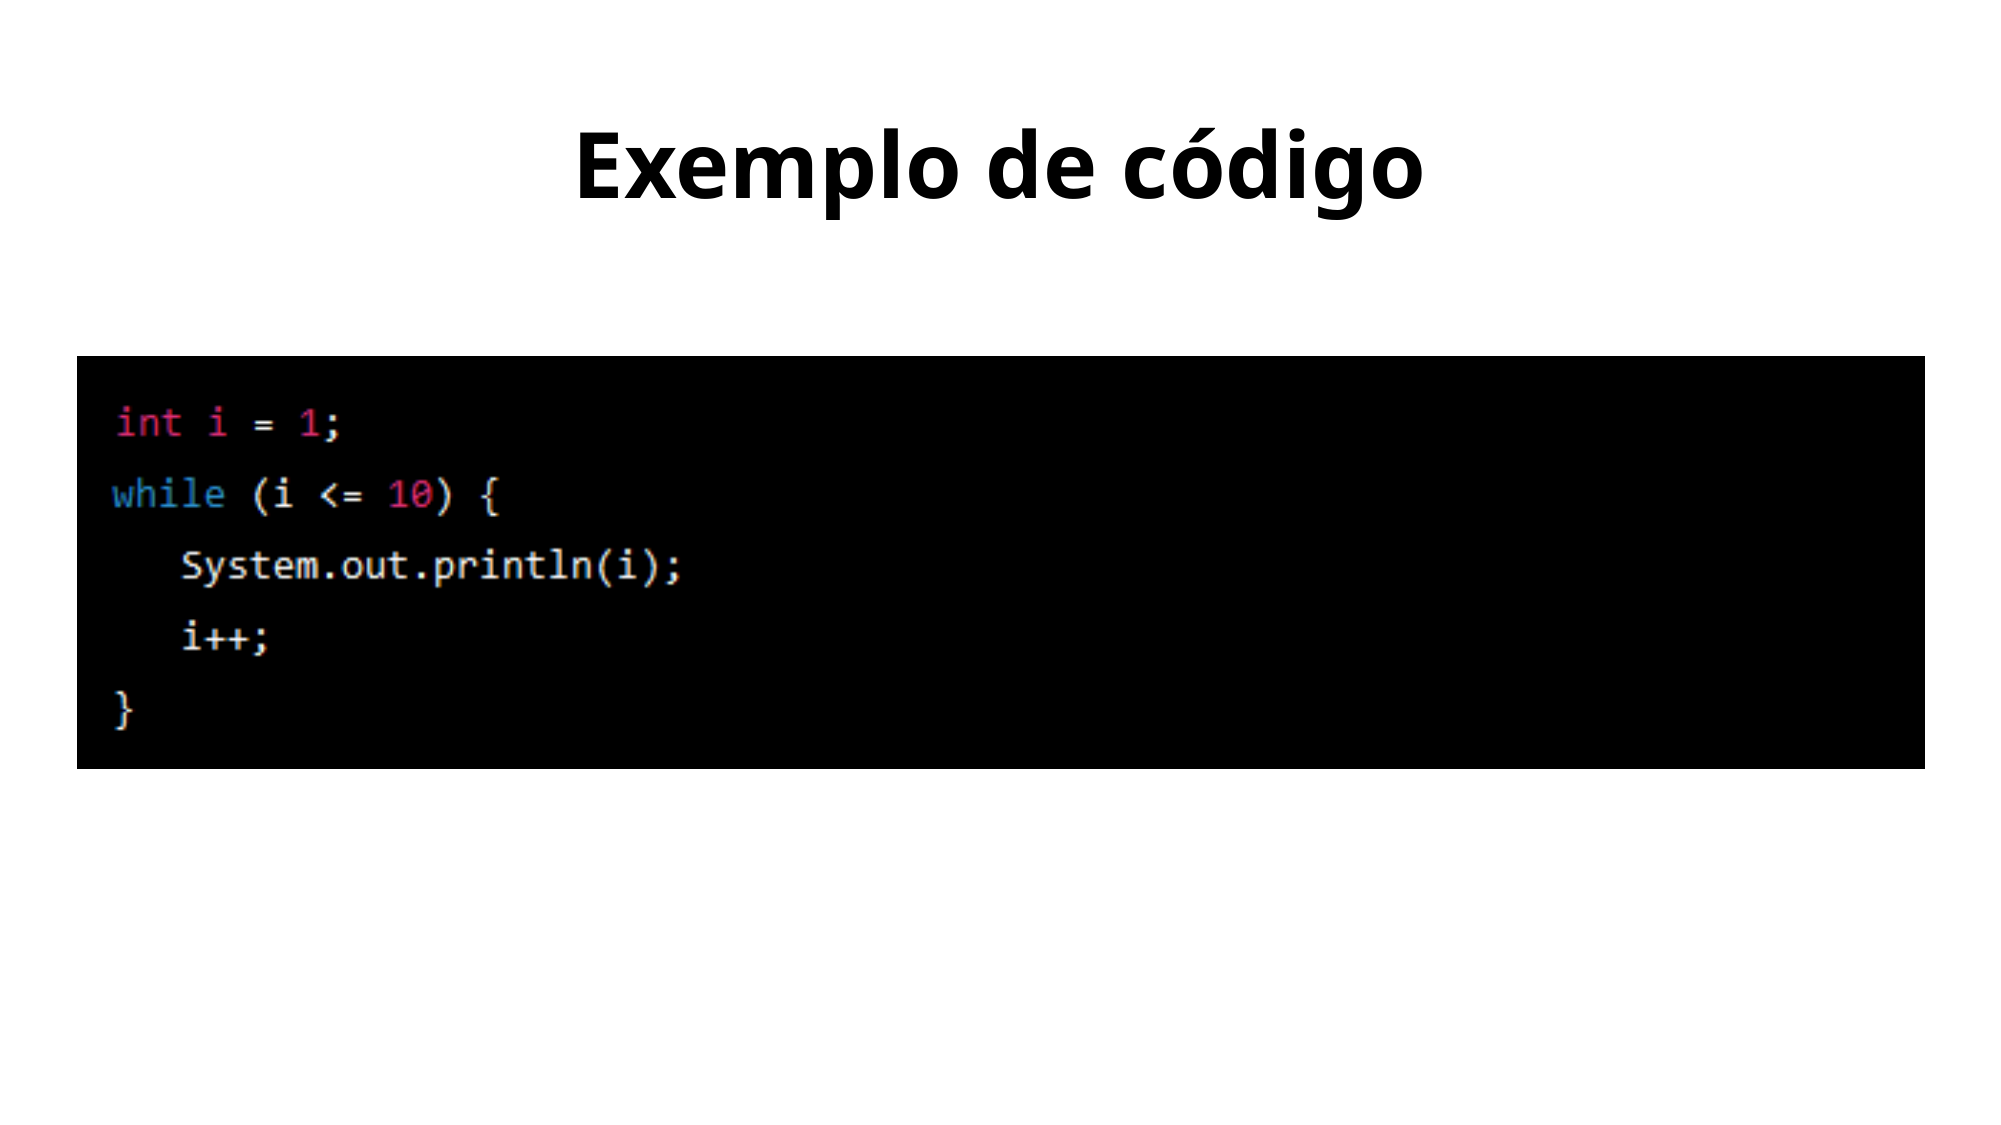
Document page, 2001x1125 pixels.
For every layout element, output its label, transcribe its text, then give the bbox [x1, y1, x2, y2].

title Exemplo de código [59, 59, 1941, 278]
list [91, 370, 1911, 755]
